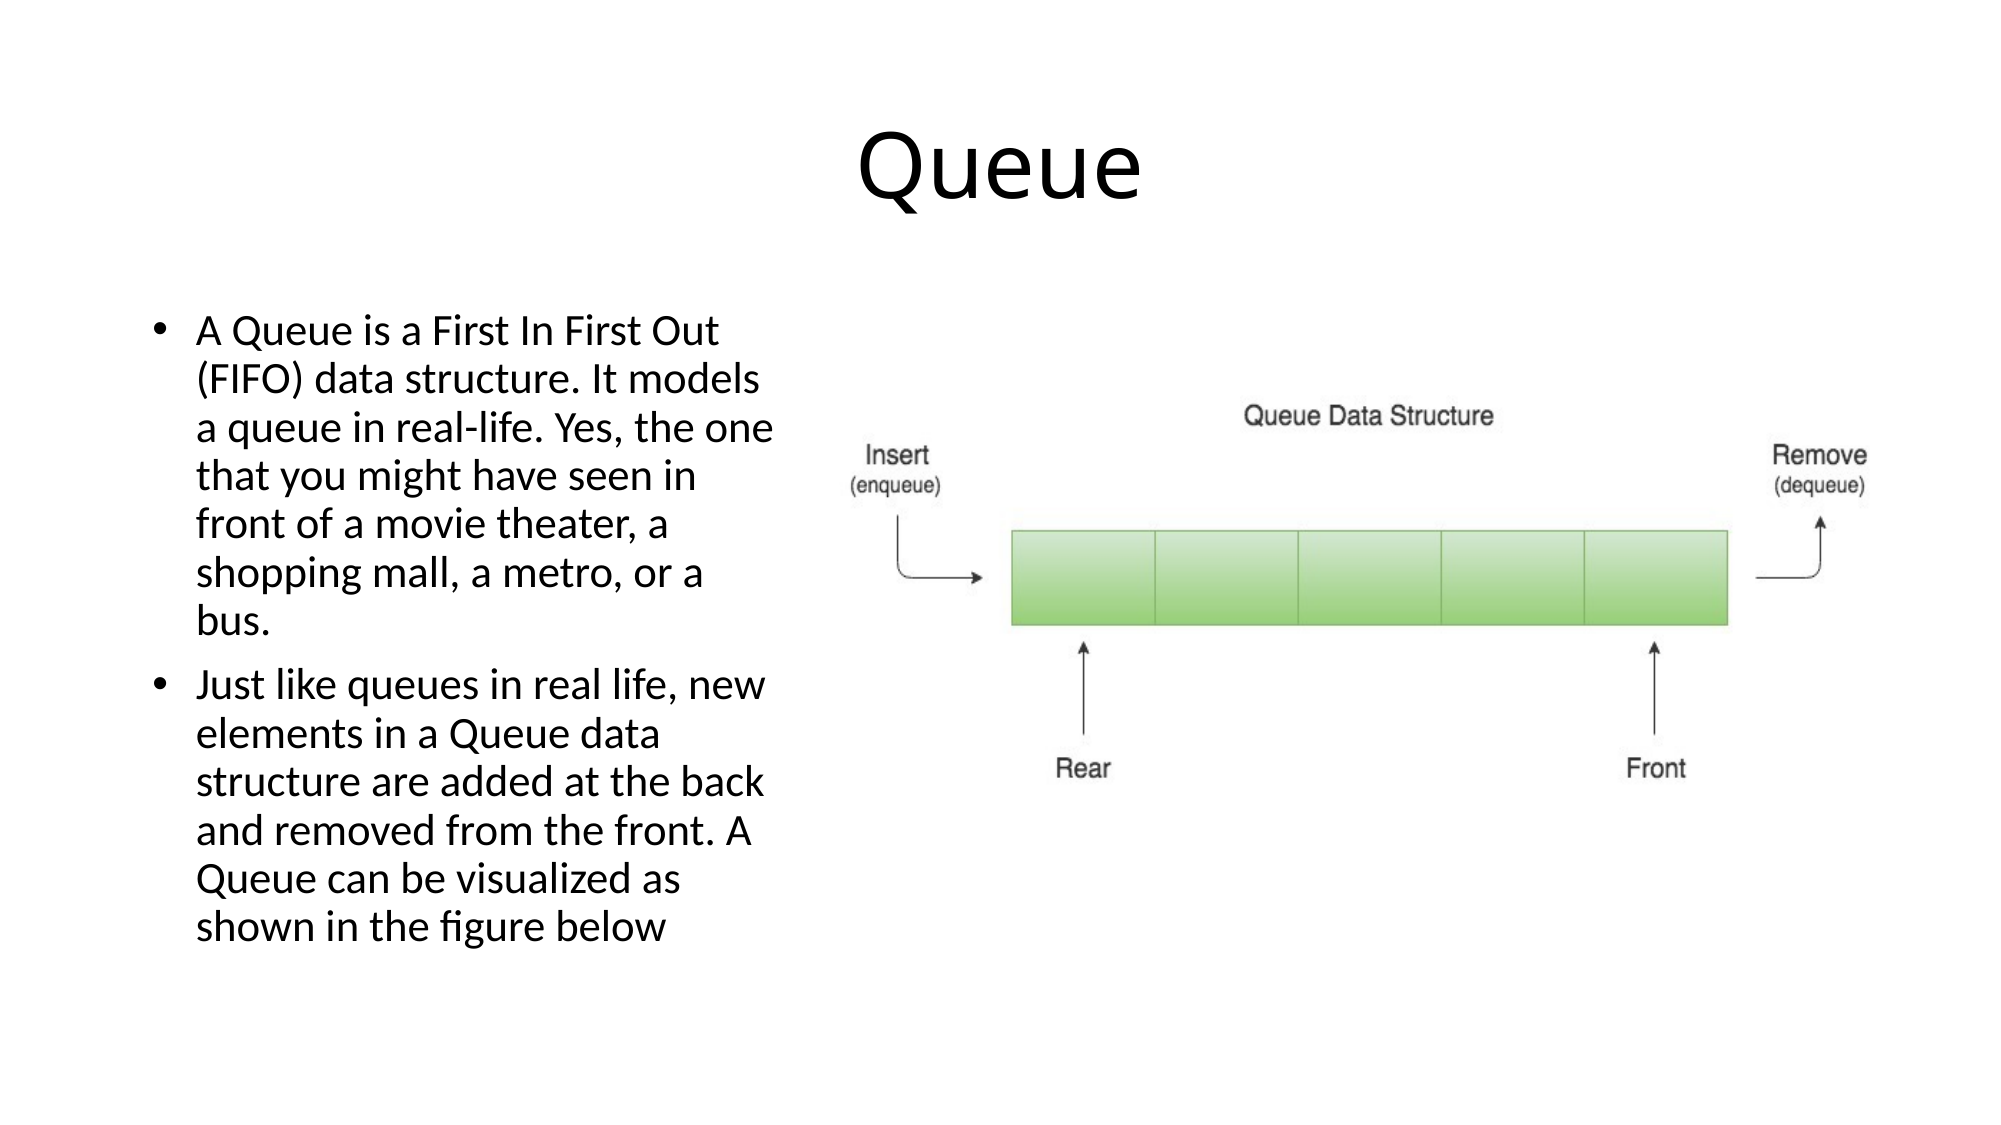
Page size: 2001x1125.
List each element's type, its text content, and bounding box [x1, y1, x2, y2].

picture [816, 358, 1901, 814]
text_box A Queue is a First In First Out (FIFO) data structure. It models a queue in real-life. Yes, the one that you might have seen in front of a movie theater, a shopping mall, a metro, or a bus. Just like queues in real life, new elements in a Queue data structure are added at the back and removed from the front. A Queue can be visualized as shown in the figure below [137, 299, 792, 1014]
text_box Queue [137, 59, 1863, 278]
